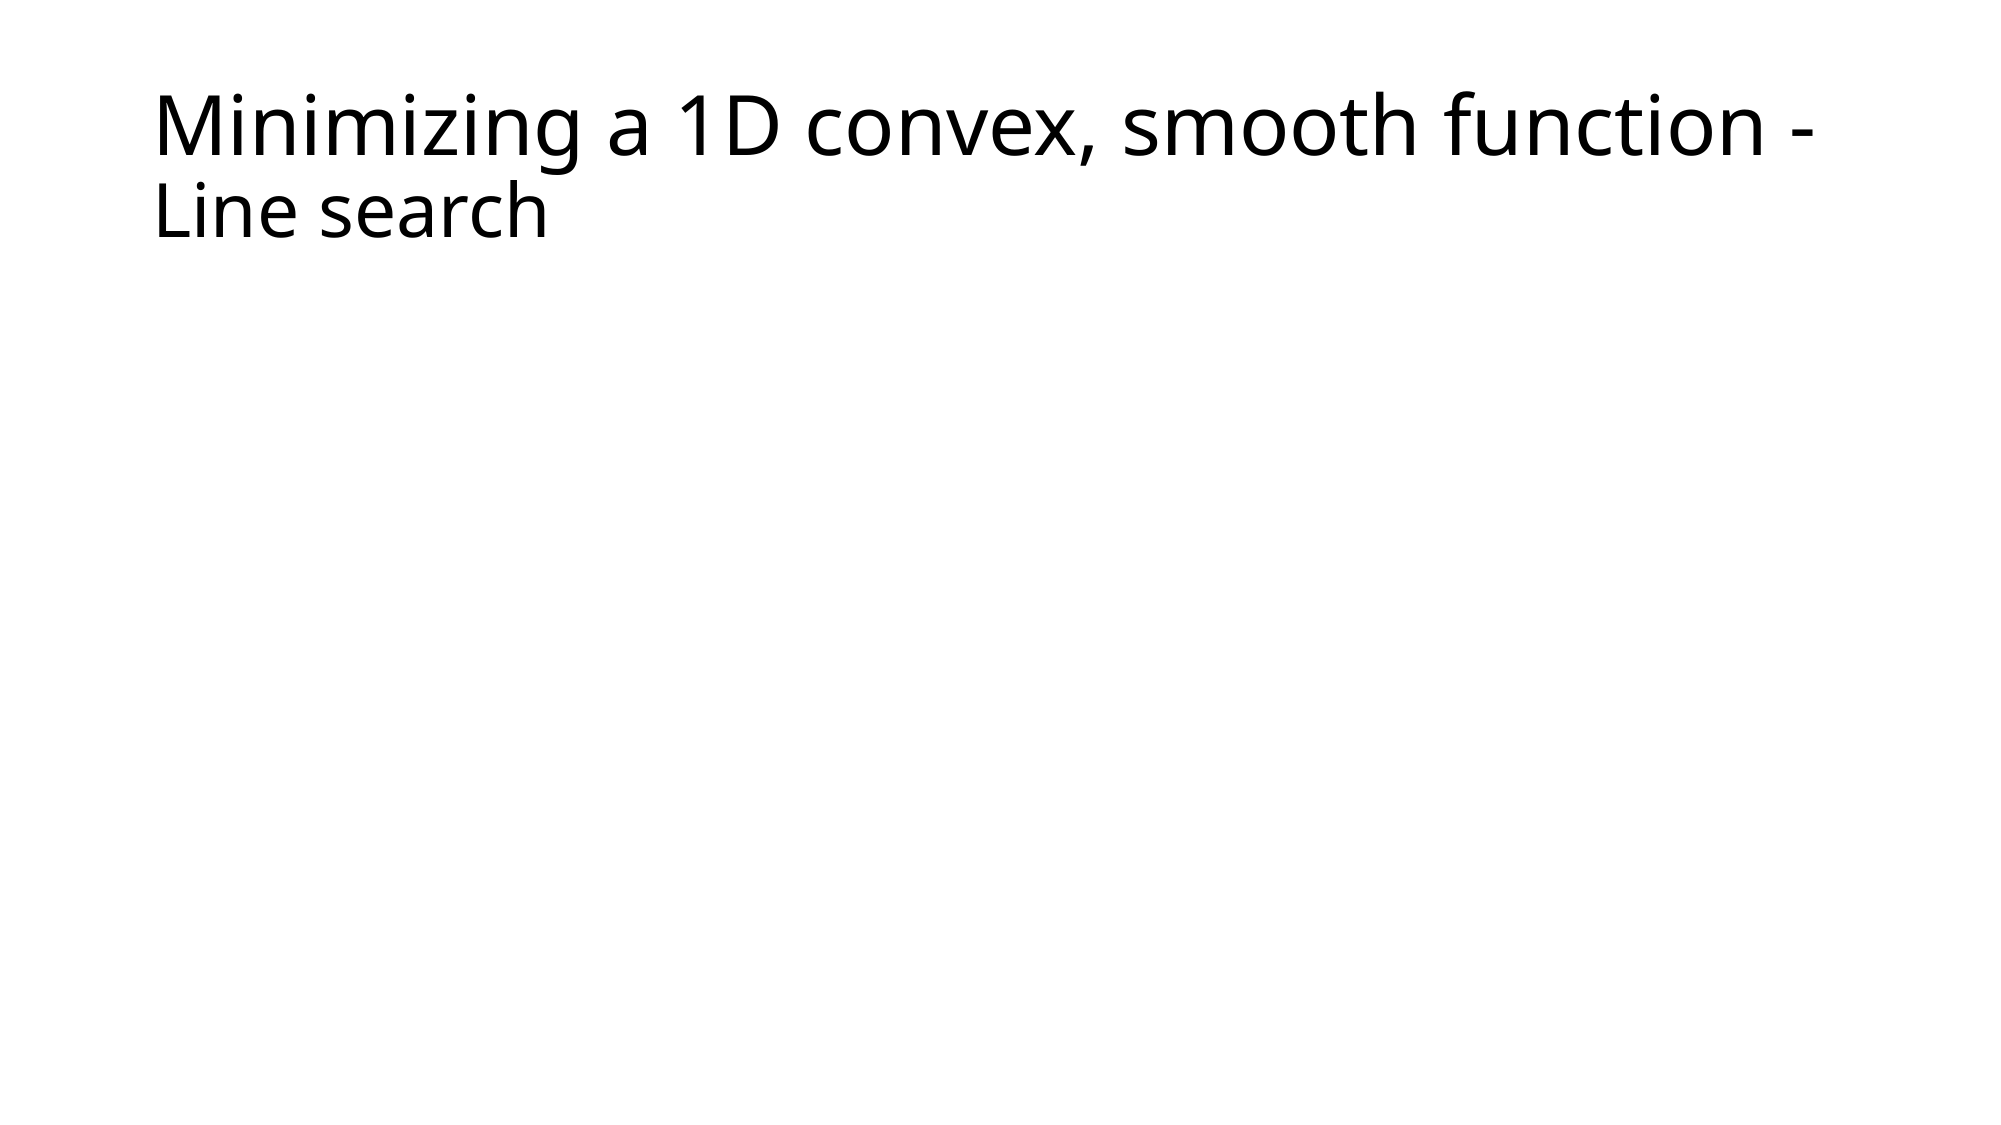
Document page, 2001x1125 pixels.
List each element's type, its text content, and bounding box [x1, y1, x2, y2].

title Minimizing a 1D convex, smooth function - Line search [137, 59, 1863, 278]
